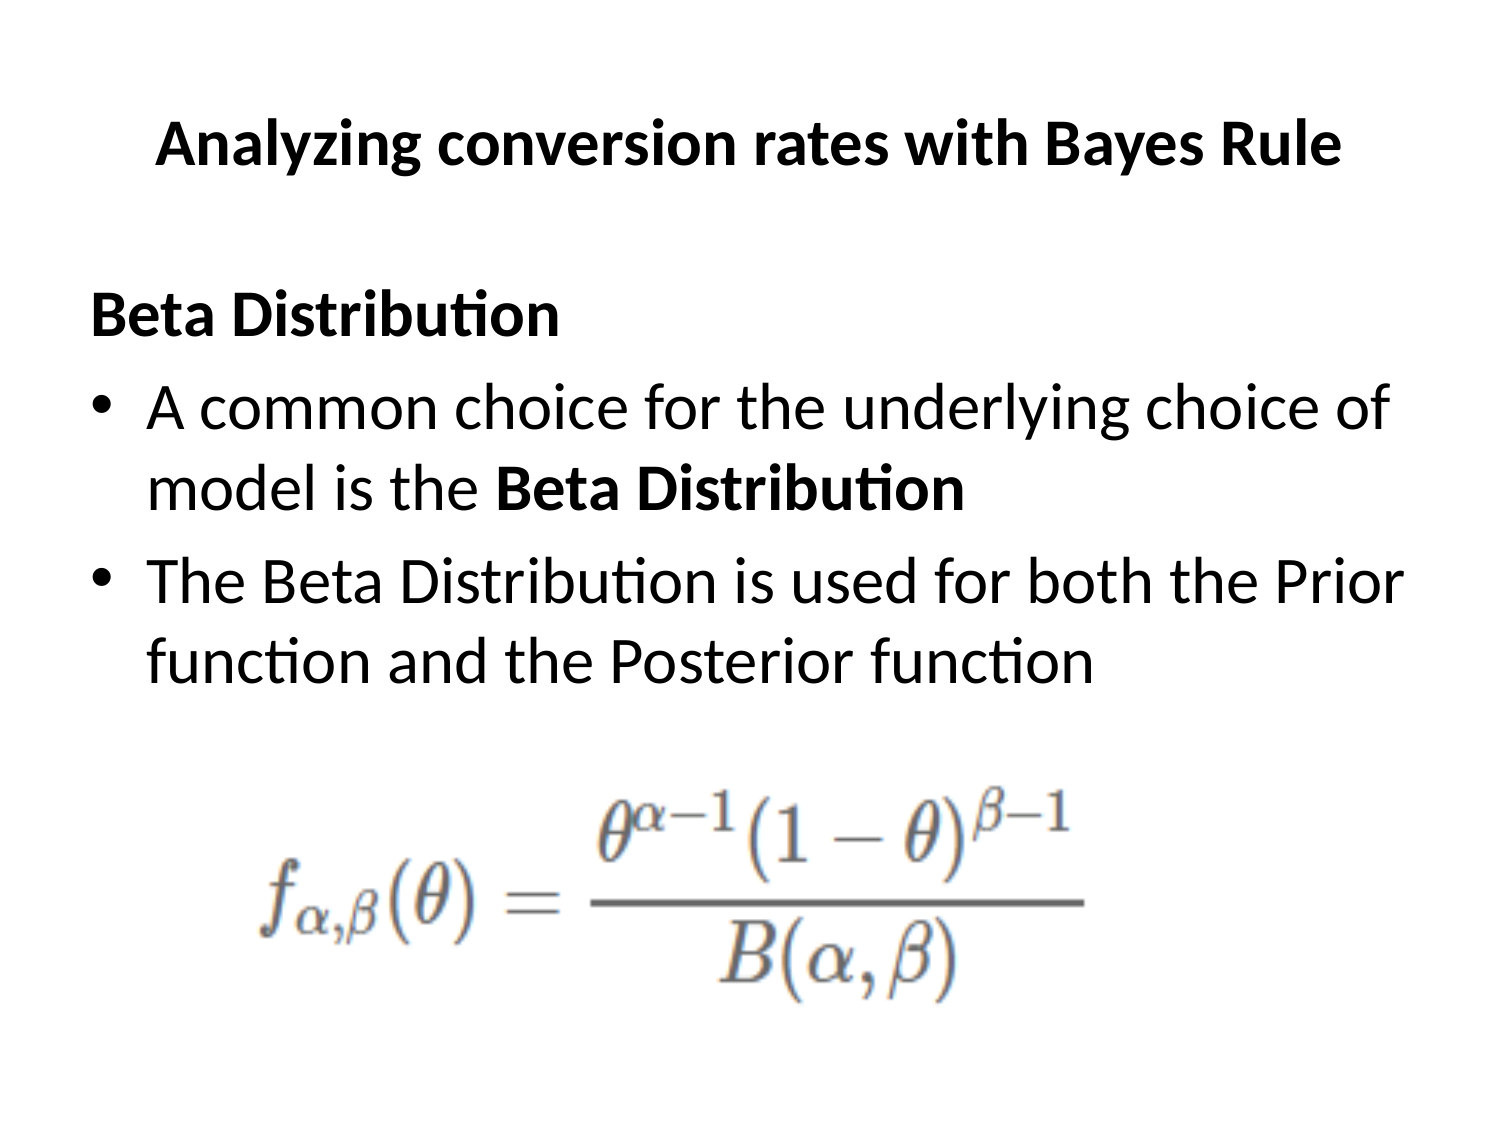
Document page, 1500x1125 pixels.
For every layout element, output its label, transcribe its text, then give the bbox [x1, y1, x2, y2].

list Beta Distribution A common choice for the underlying choice of model is the Beta Distribution The Beta Distribution is used for both the Prior function and the Posterior function [75, 262, 1425, 1005]
picture [212, 729, 1113, 1029]
title Analyzing conversion rates with Bayes Rule [75, 45, 1425, 233]
